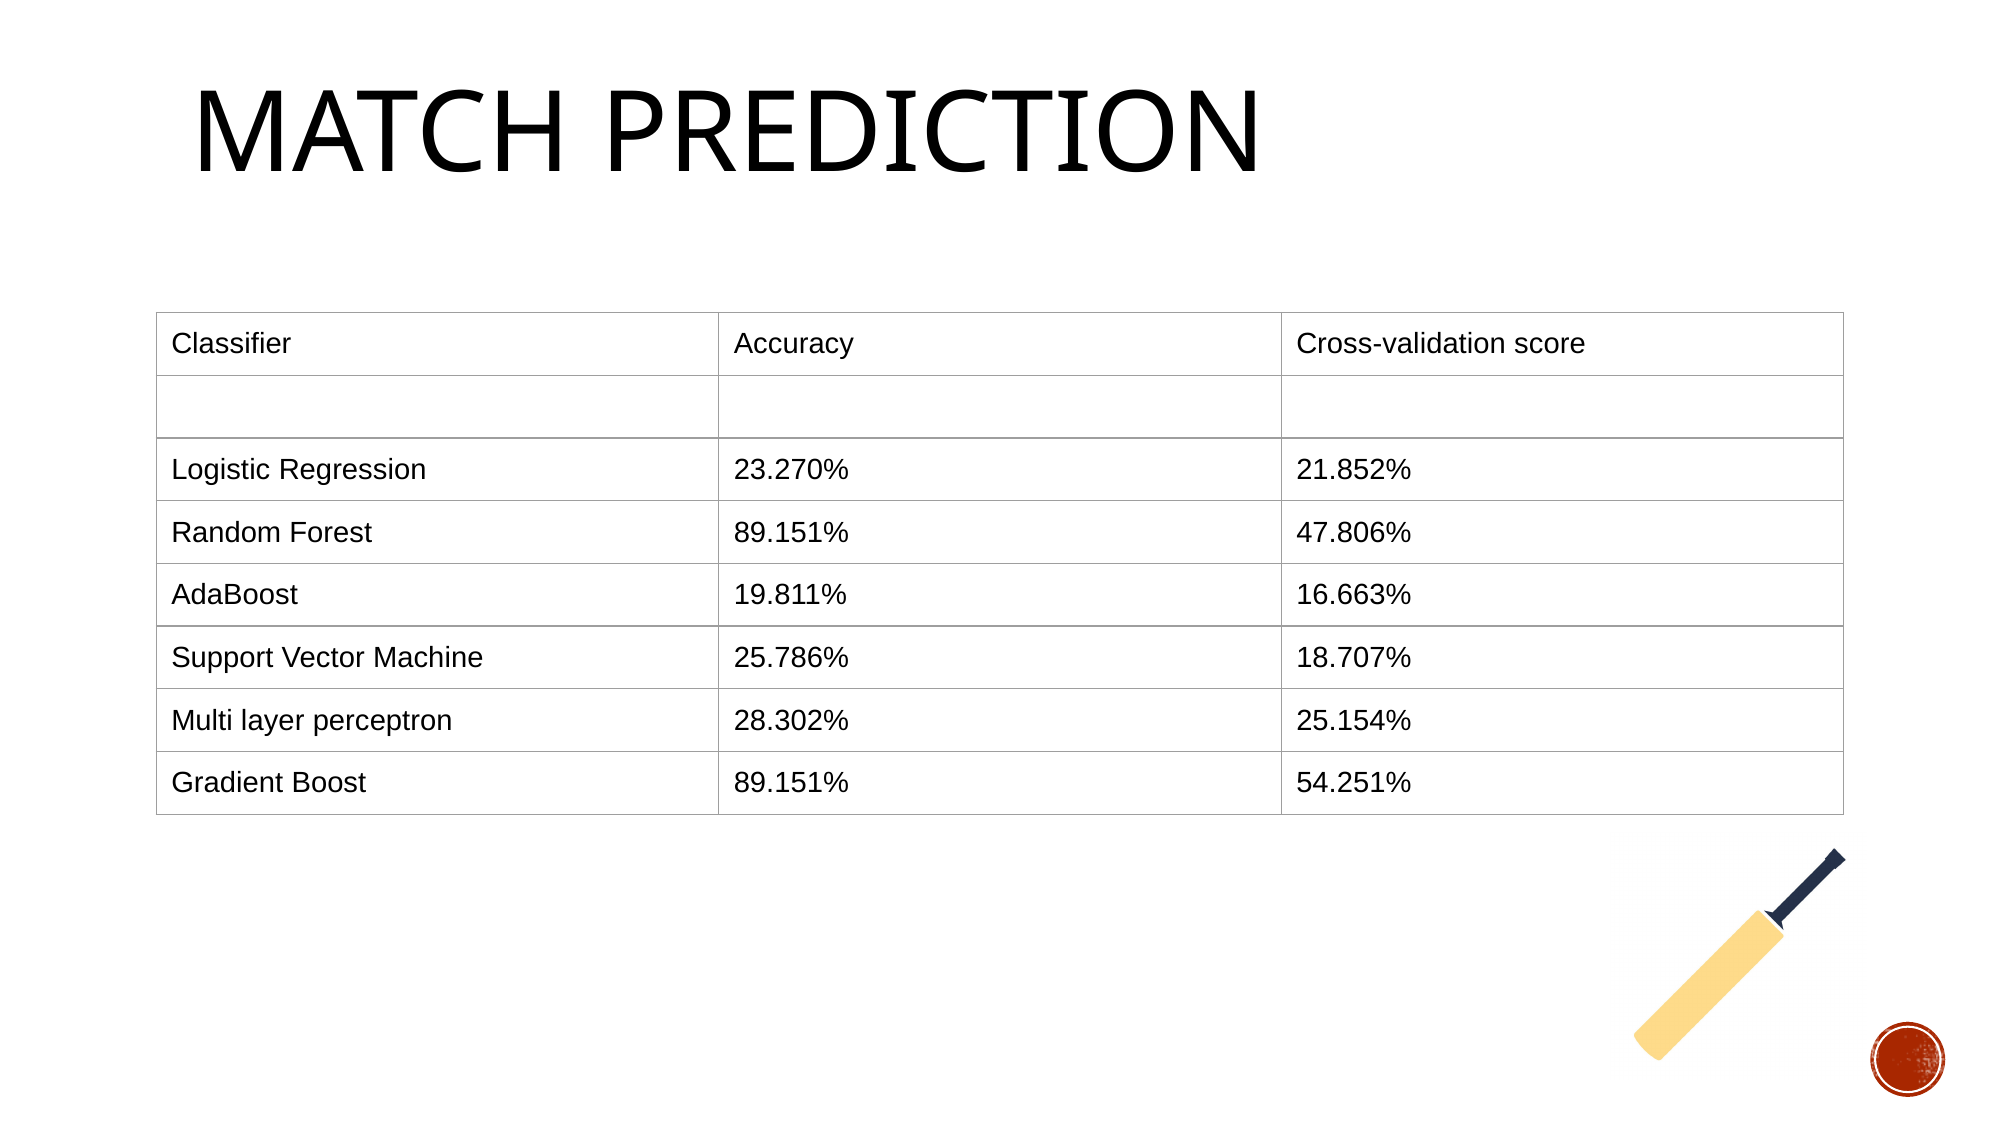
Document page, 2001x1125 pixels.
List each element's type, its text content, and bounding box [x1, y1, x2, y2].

table_cell 25.786% [719, 627, 1281, 688]
table_header Accuracy [719, 313, 1281, 375]
table_header Classifier [157, 313, 718, 375]
table_cell 18.707% [1282, 627, 1843, 688]
table_cell Random Forest [157, 501, 718, 563]
table_cell [719, 376, 1281, 437]
table_cell [157, 376, 718, 437]
table_cell 47.806% [1282, 501, 1843, 563]
title MATCH PREDICTION [175, 79, 1826, 191]
picture [1870, 1021, 1946, 1097]
table_cell 25.154% [1282, 689, 1843, 751]
table_cell 23.270% [719, 439, 1281, 500]
table_header Cross-validation score [1282, 313, 1843, 375]
table_cell Gradient Boost [157, 752, 718, 814]
table_cell 28.302% [719, 689, 1281, 751]
table_cell 89.151% [719, 752, 1281, 814]
table_cell Support Vector Machine [157, 627, 718, 688]
table_cell Multi layer perceptron [157, 689, 718, 751]
table_cell 16.663% [1282, 564, 1843, 625]
table_cell 89.151% [719, 501, 1281, 563]
table_cell [1282, 376, 1843, 437]
table_cell 21.852% [1282, 439, 1843, 500]
table_cell 19.811% [719, 564, 1281, 625]
table_cell Logistic Regression [157, 439, 718, 500]
picture [1609, 831, 1867, 1080]
table_cell 54.251% [1282, 752, 1843, 814]
table_cell AdaBoost [157, 564, 718, 625]
